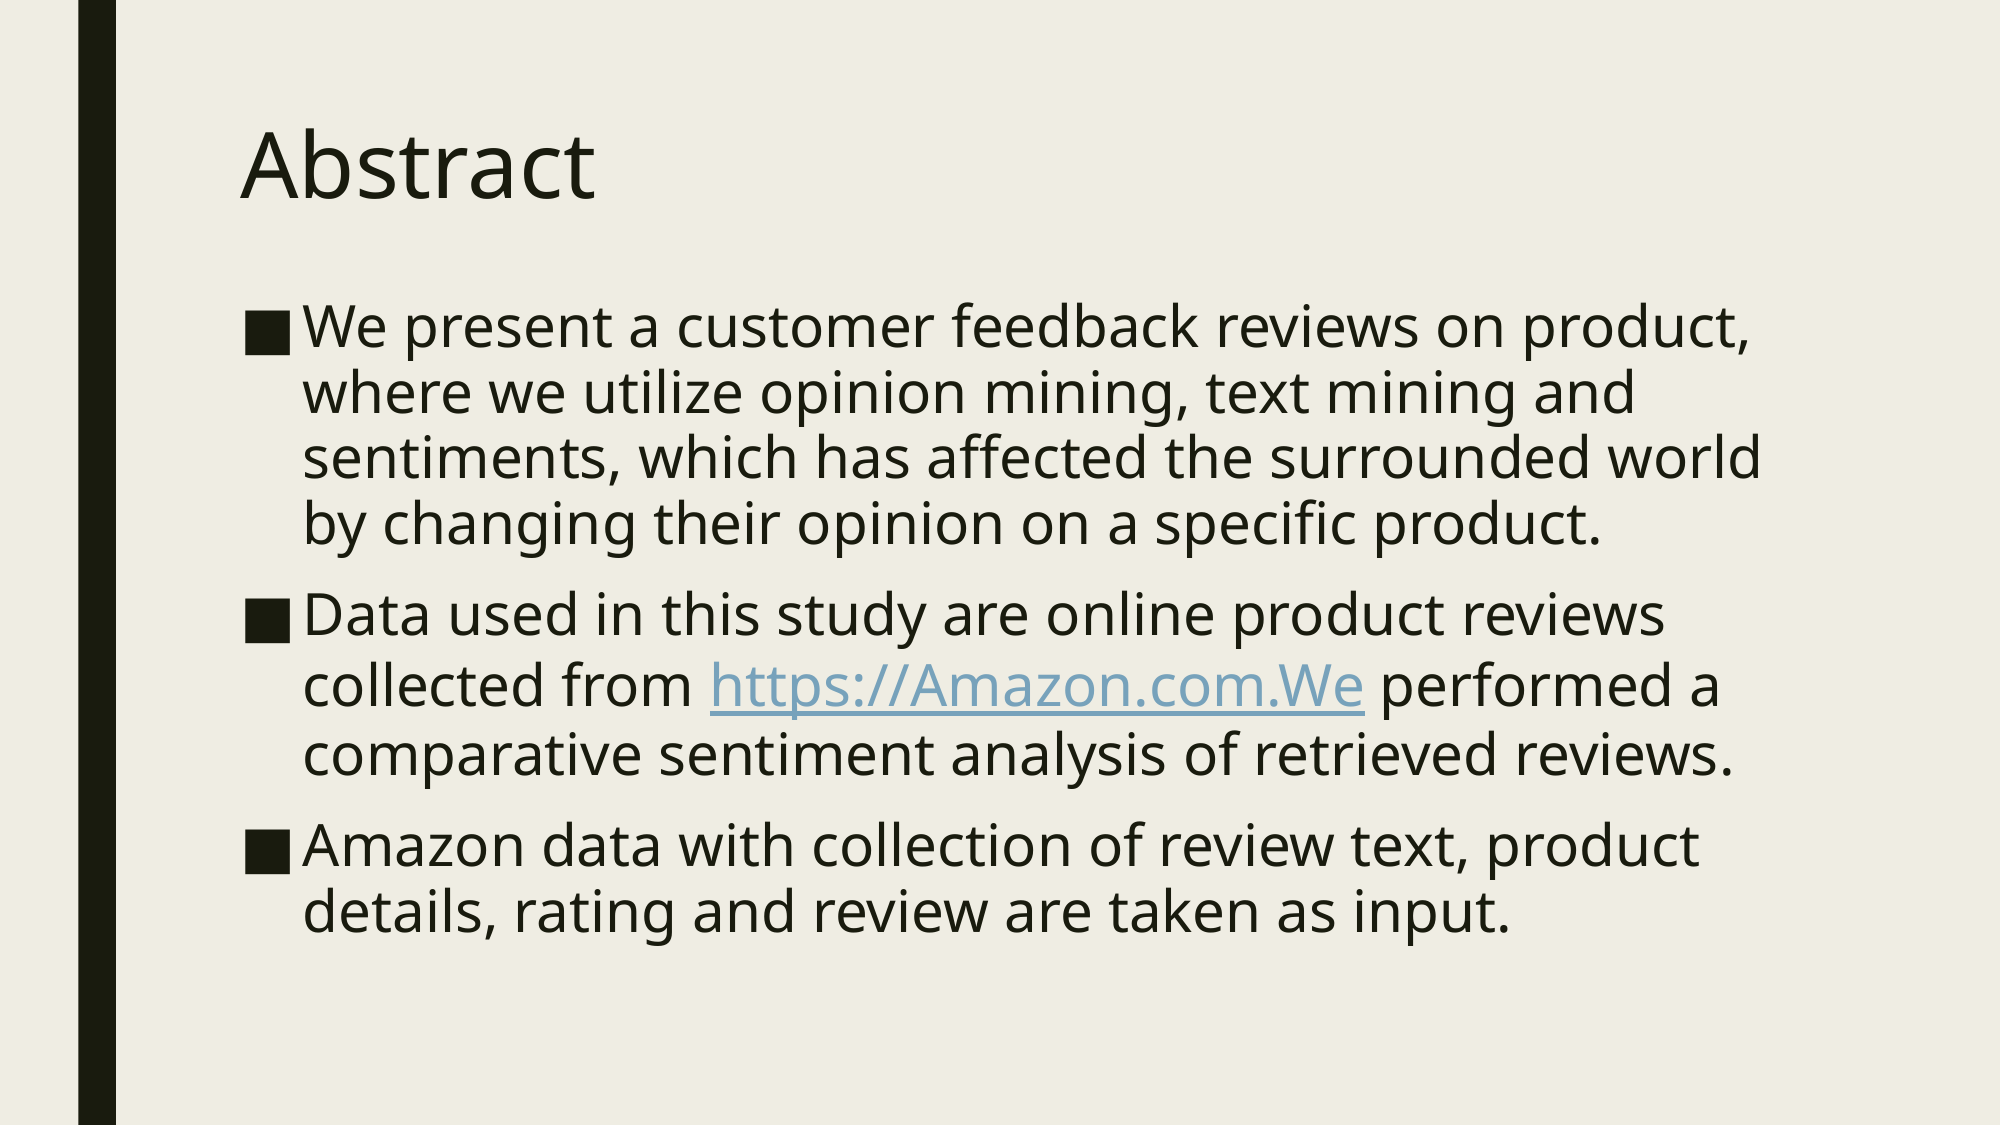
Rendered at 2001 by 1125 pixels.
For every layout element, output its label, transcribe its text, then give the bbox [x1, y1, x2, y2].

list We present a customer feedback reviews on product, where we utilize opinion mining, text mining and sentiments, which has affected the surrounded world by changing their opinion on a specific product. Data used in this study are online product reviews collected from https://Amazon.com.We performed a comparative sentiment analysis of retrieved reviews. Amazon data with collection of review text, product details, rating and review are taken as input. [225, 287, 1800, 875]
title Abstract [225, 112, 1800, 287]
